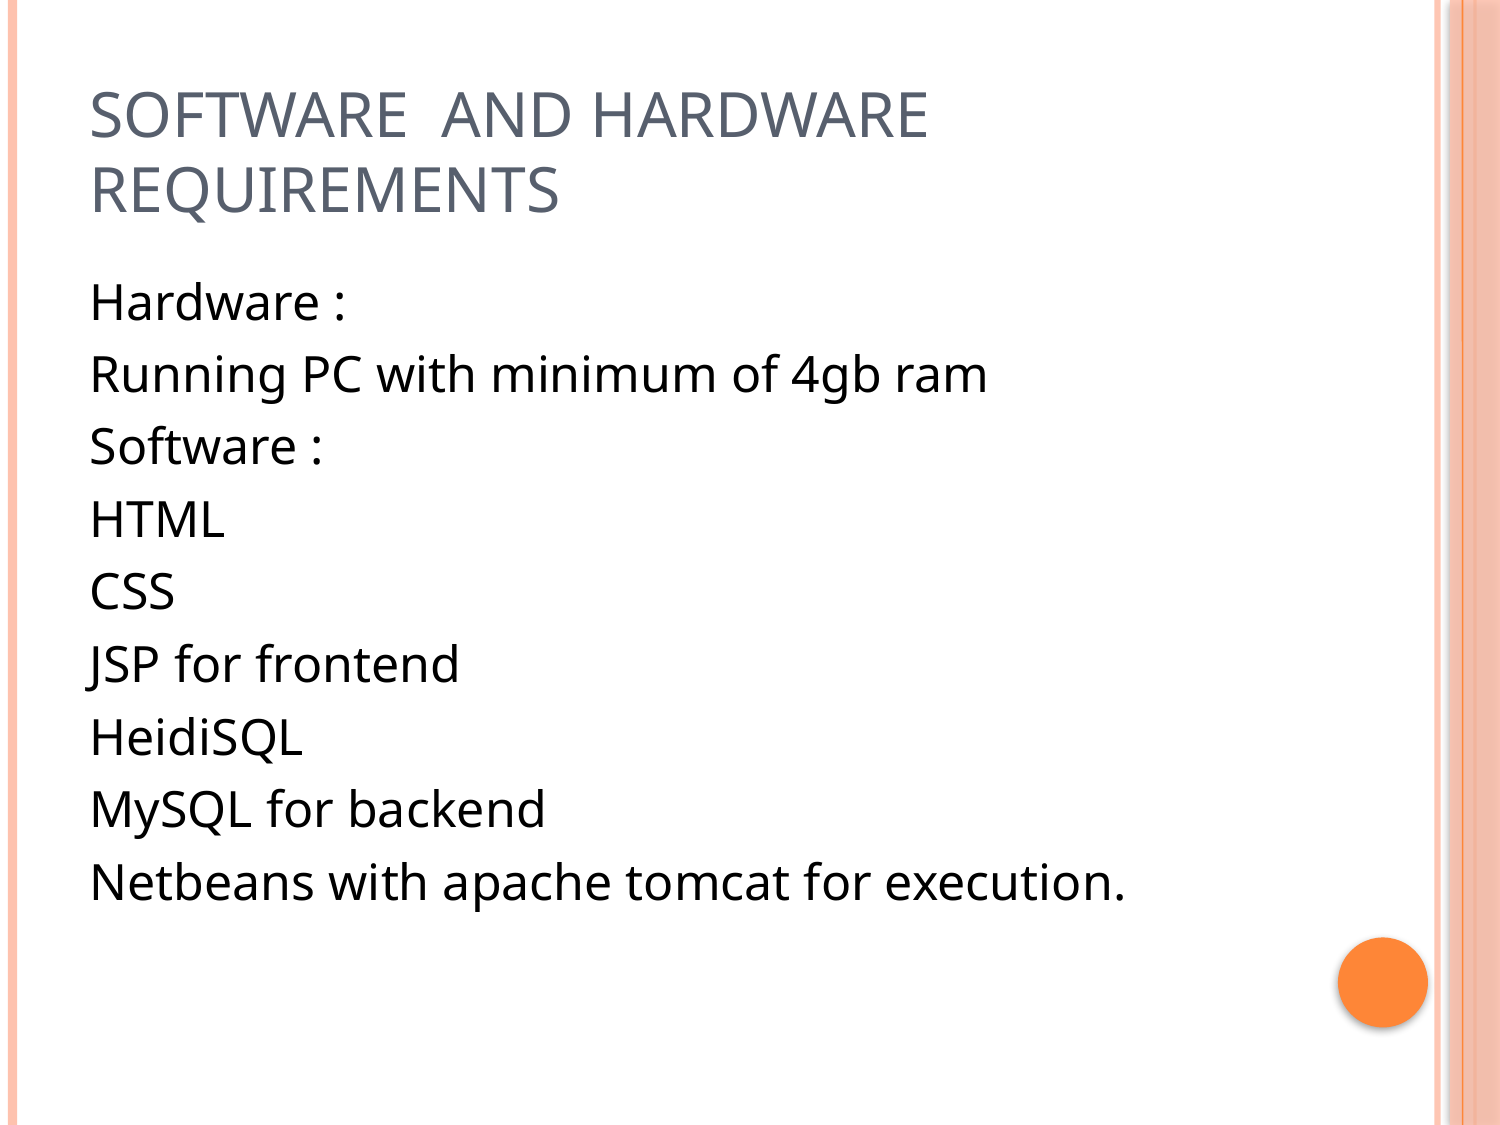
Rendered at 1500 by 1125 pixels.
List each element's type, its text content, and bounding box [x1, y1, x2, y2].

list Hardware : Running PC with minimum of 4gb ram Software : HTML CSS JSP for frontend HeidiSQL MySQL for backend Netbeans with apache tomcat for execution. [75, 262, 1300, 1062]
title Software and Hardware requirements [75, 45, 1300, 233]
